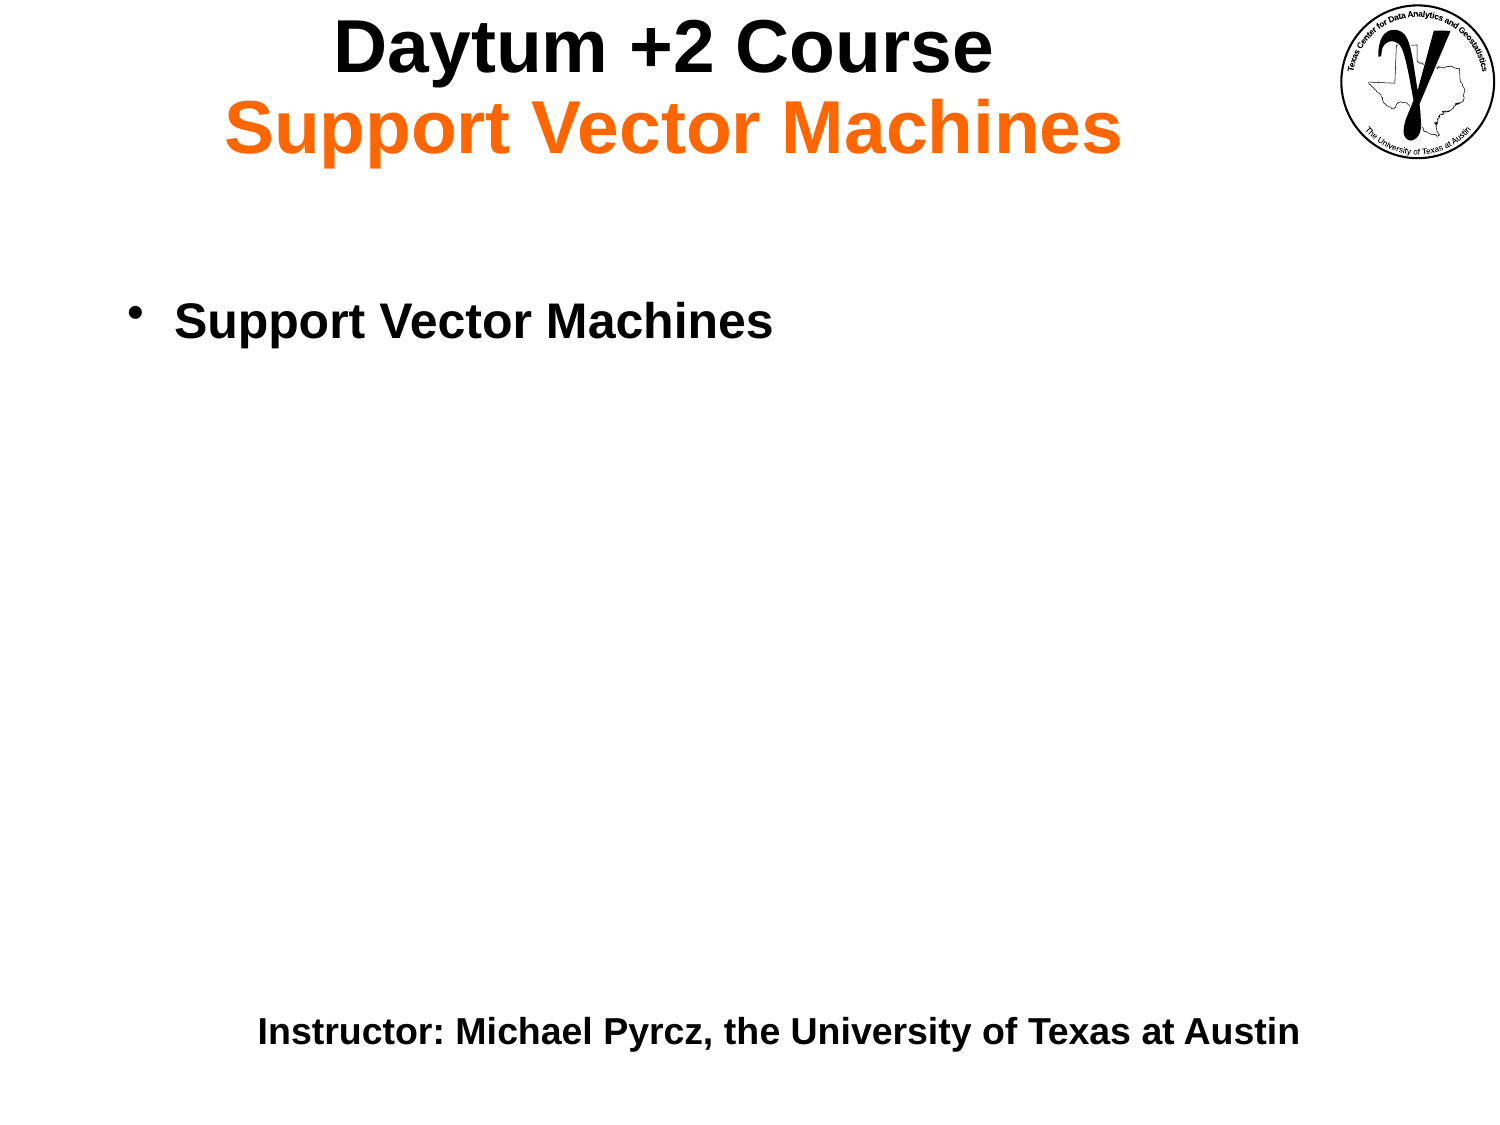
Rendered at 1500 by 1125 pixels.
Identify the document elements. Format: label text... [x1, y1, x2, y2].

text_box Instructor: Michael Pyrcz, the University of Texas at Austin [242, 999, 1317, 1060]
text_box Daytum +2 Course Support Vector Machines [0, 0, 1350, 175]
list Support Vector Machines [112, 287, 963, 963]
